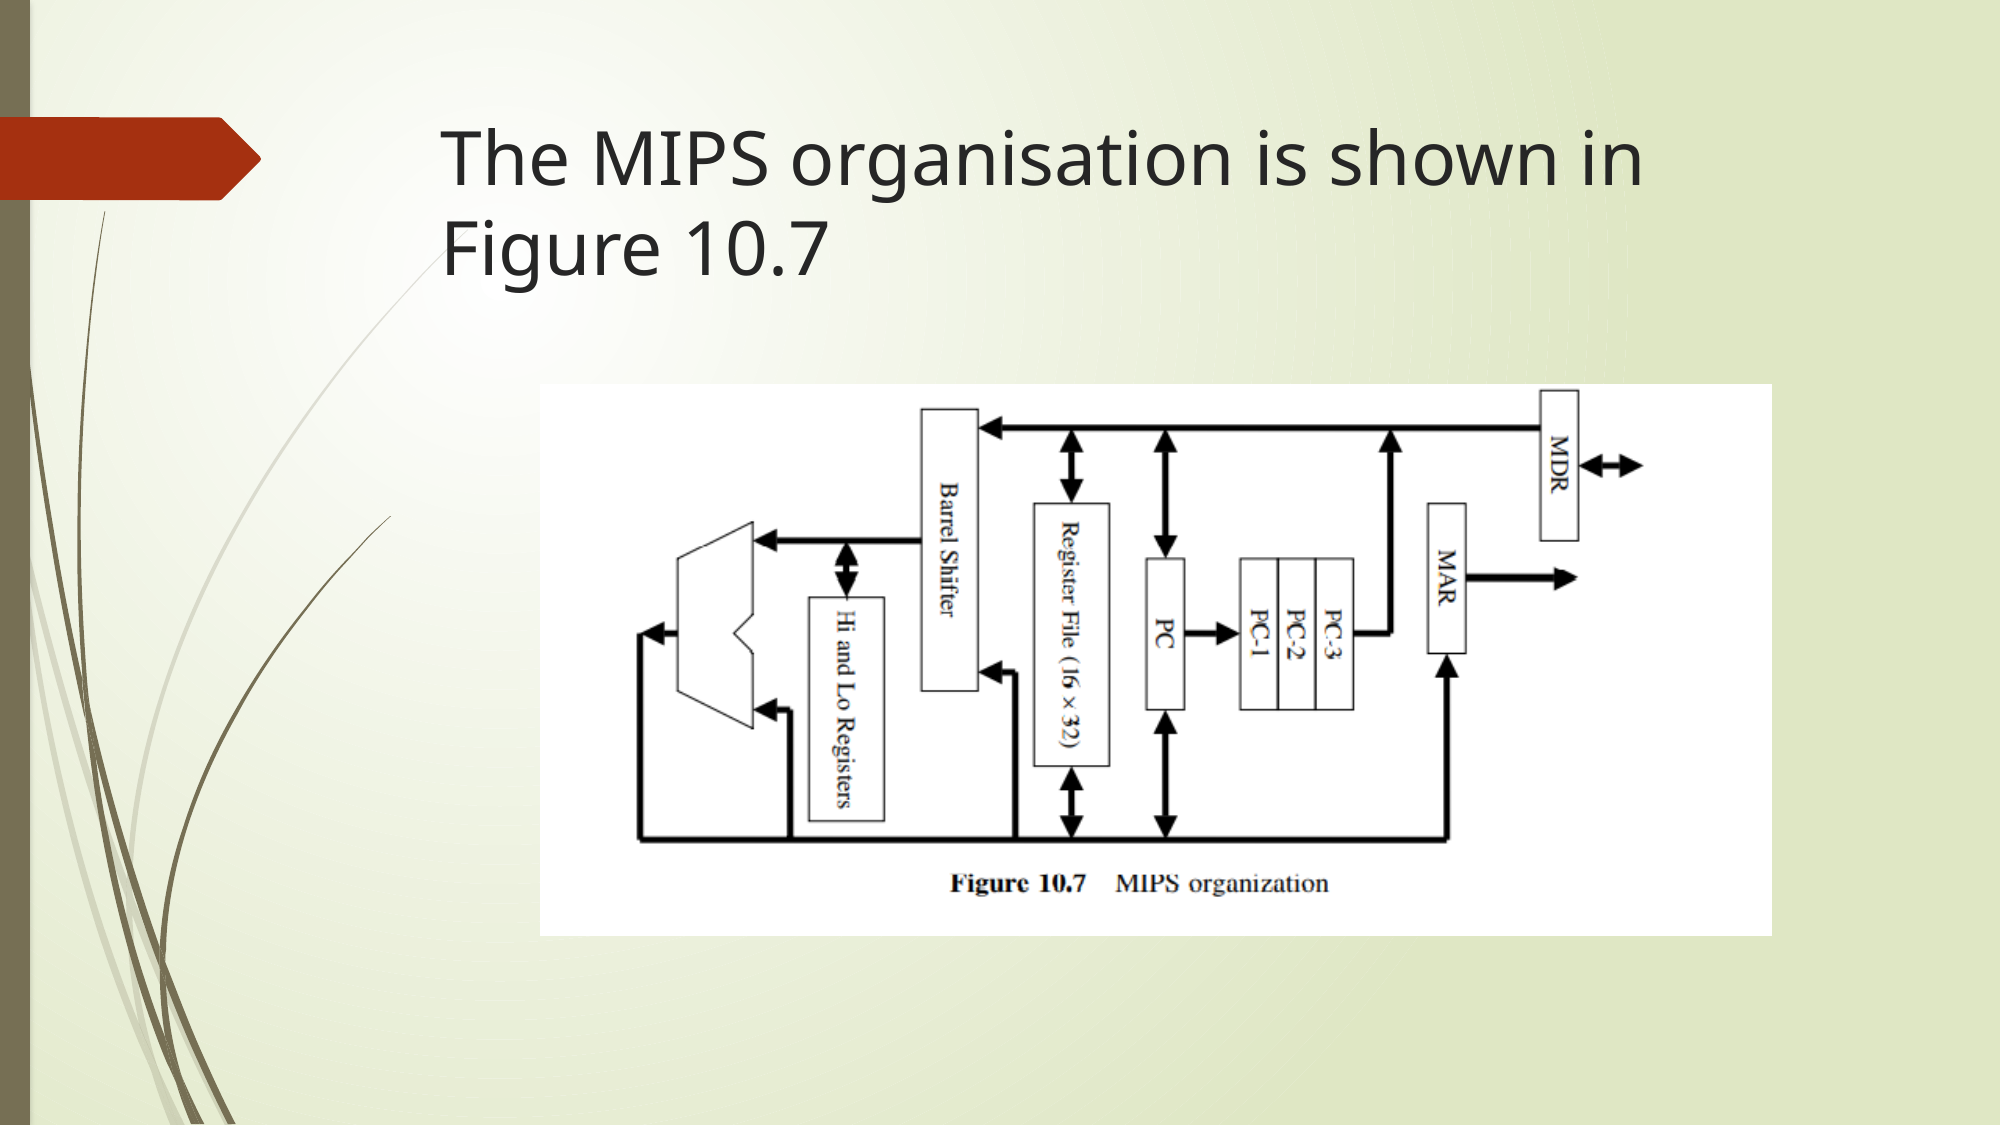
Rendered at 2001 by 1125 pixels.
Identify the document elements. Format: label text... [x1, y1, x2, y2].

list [540, 383, 1772, 936]
title The MIPS organisation is shown in Figure 10.7 [425, 102, 1888, 313]
